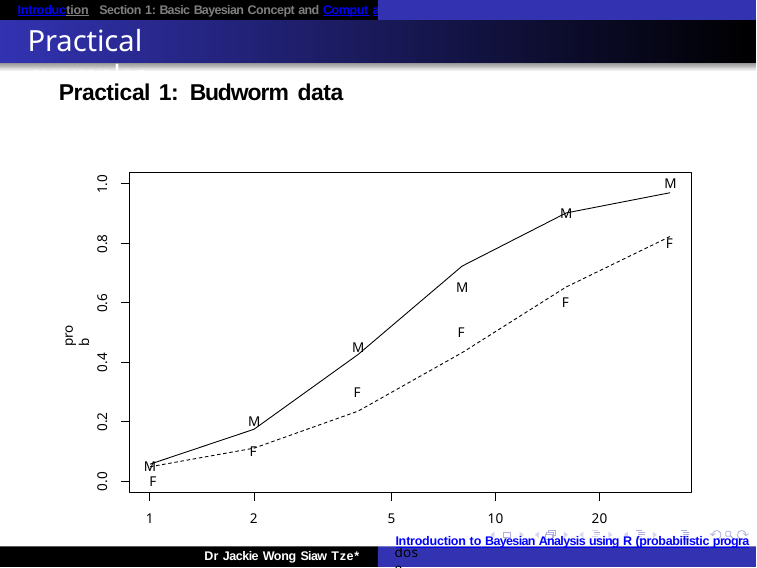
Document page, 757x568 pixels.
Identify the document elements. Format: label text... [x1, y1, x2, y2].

text_box 10 [485, 507, 506, 527]
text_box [149, 192, 672, 468]
text_box 0.8 [93, 231, 114, 256]
text_box 0.6 [93, 290, 114, 315]
text_box 1.0 [93, 171, 114, 196]
text_box M F [141, 454, 158, 489]
title Practical examples [25, 80, 256, 118]
text_box 0.2 [93, 409, 114, 434]
text_box [120, 171, 692, 502]
text_box 20 [589, 507, 610, 527]
text_box 0.0 [93, 469, 114, 494]
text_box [0, 0, 757, 72]
text_box Practical 1: Budworm data [56, 80, 344, 106]
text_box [0, 545, 757, 568]
text_box 5 [385, 507, 398, 527]
text_box 1 [143, 507, 156, 527]
text_box prob [59, 316, 80, 349]
text_box 2 [247, 507, 261, 527]
text_box 0.4 [93, 350, 114, 375]
text_box Introduction to Bayesian Analysis using R (probabilistic progra [393, 534, 755, 544]
